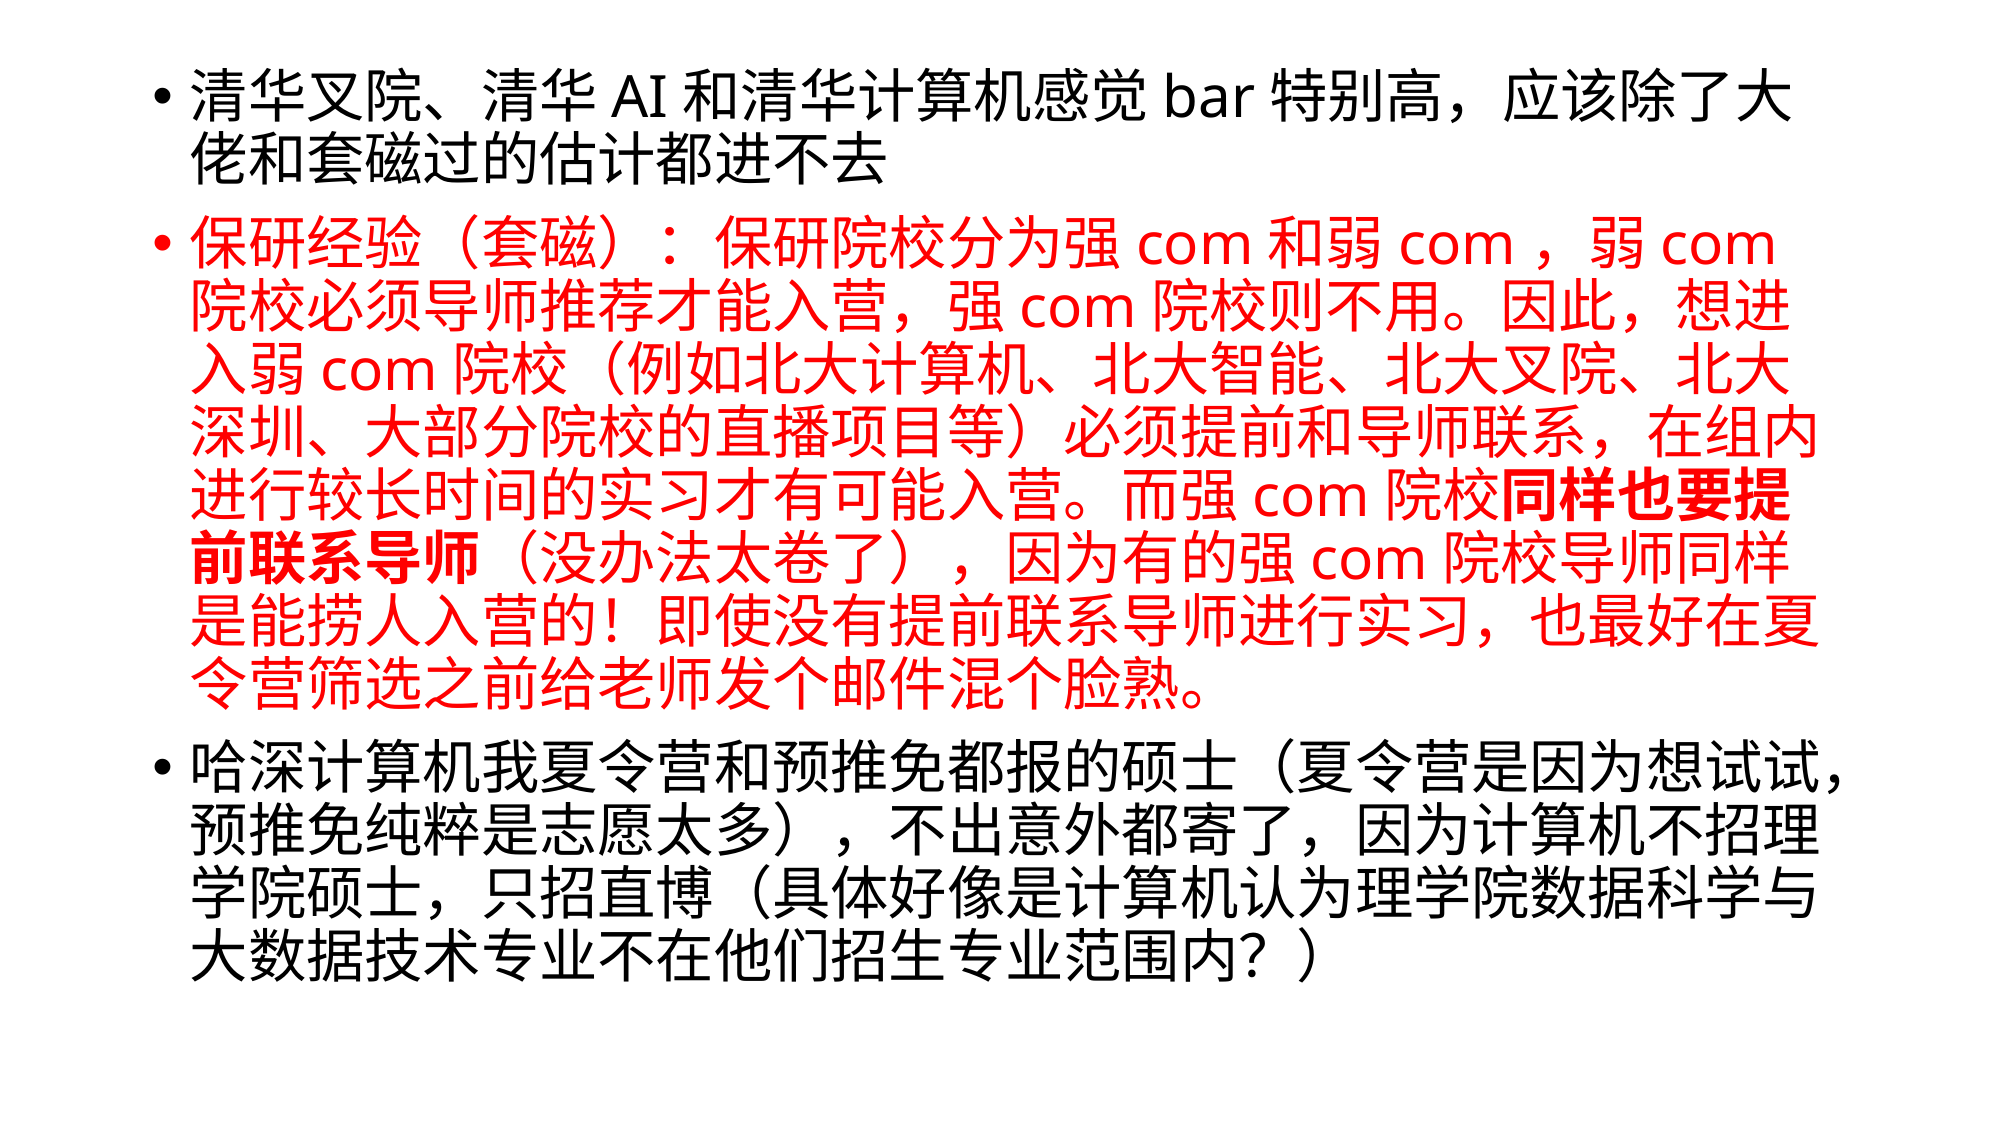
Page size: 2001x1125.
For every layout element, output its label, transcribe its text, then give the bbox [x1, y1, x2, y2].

list 清华叉院、清华AI和清华计算机感觉bar特别高，应该除了大佬和套磁过的估计都进不去 保研经验（套磁）：保研院校分为强com和弱com，弱com院校必须导师推荐才能入营，强com院校则不用。因此，想进入弱com院校（例如北大计算机、北大智能、北大叉院、北大深圳、大部分院校的直播项目等）必须提前和导师联系，在组内进行较长时间的实习才有可能入营。而强com院校同样也要提前联系导师（没办法太卷了），因为有的强com院校导师同样是能捞人入营的！即使没有提前联系导师进行实习，也最好在夏令营筛选之前给老师发个邮件混个脸熟。 哈深计算机我夏令营和预推免都报的硕士（夏令营是因为想试试，预推免纯粹是志愿太多），不出意外都寄了，因为计算机不招理学院硕士，只招直博（具体好像是计算机认为理学院数据科学与大数据技术专业不在他们招生专业范围内？） [137, 59, 1863, 1014]
